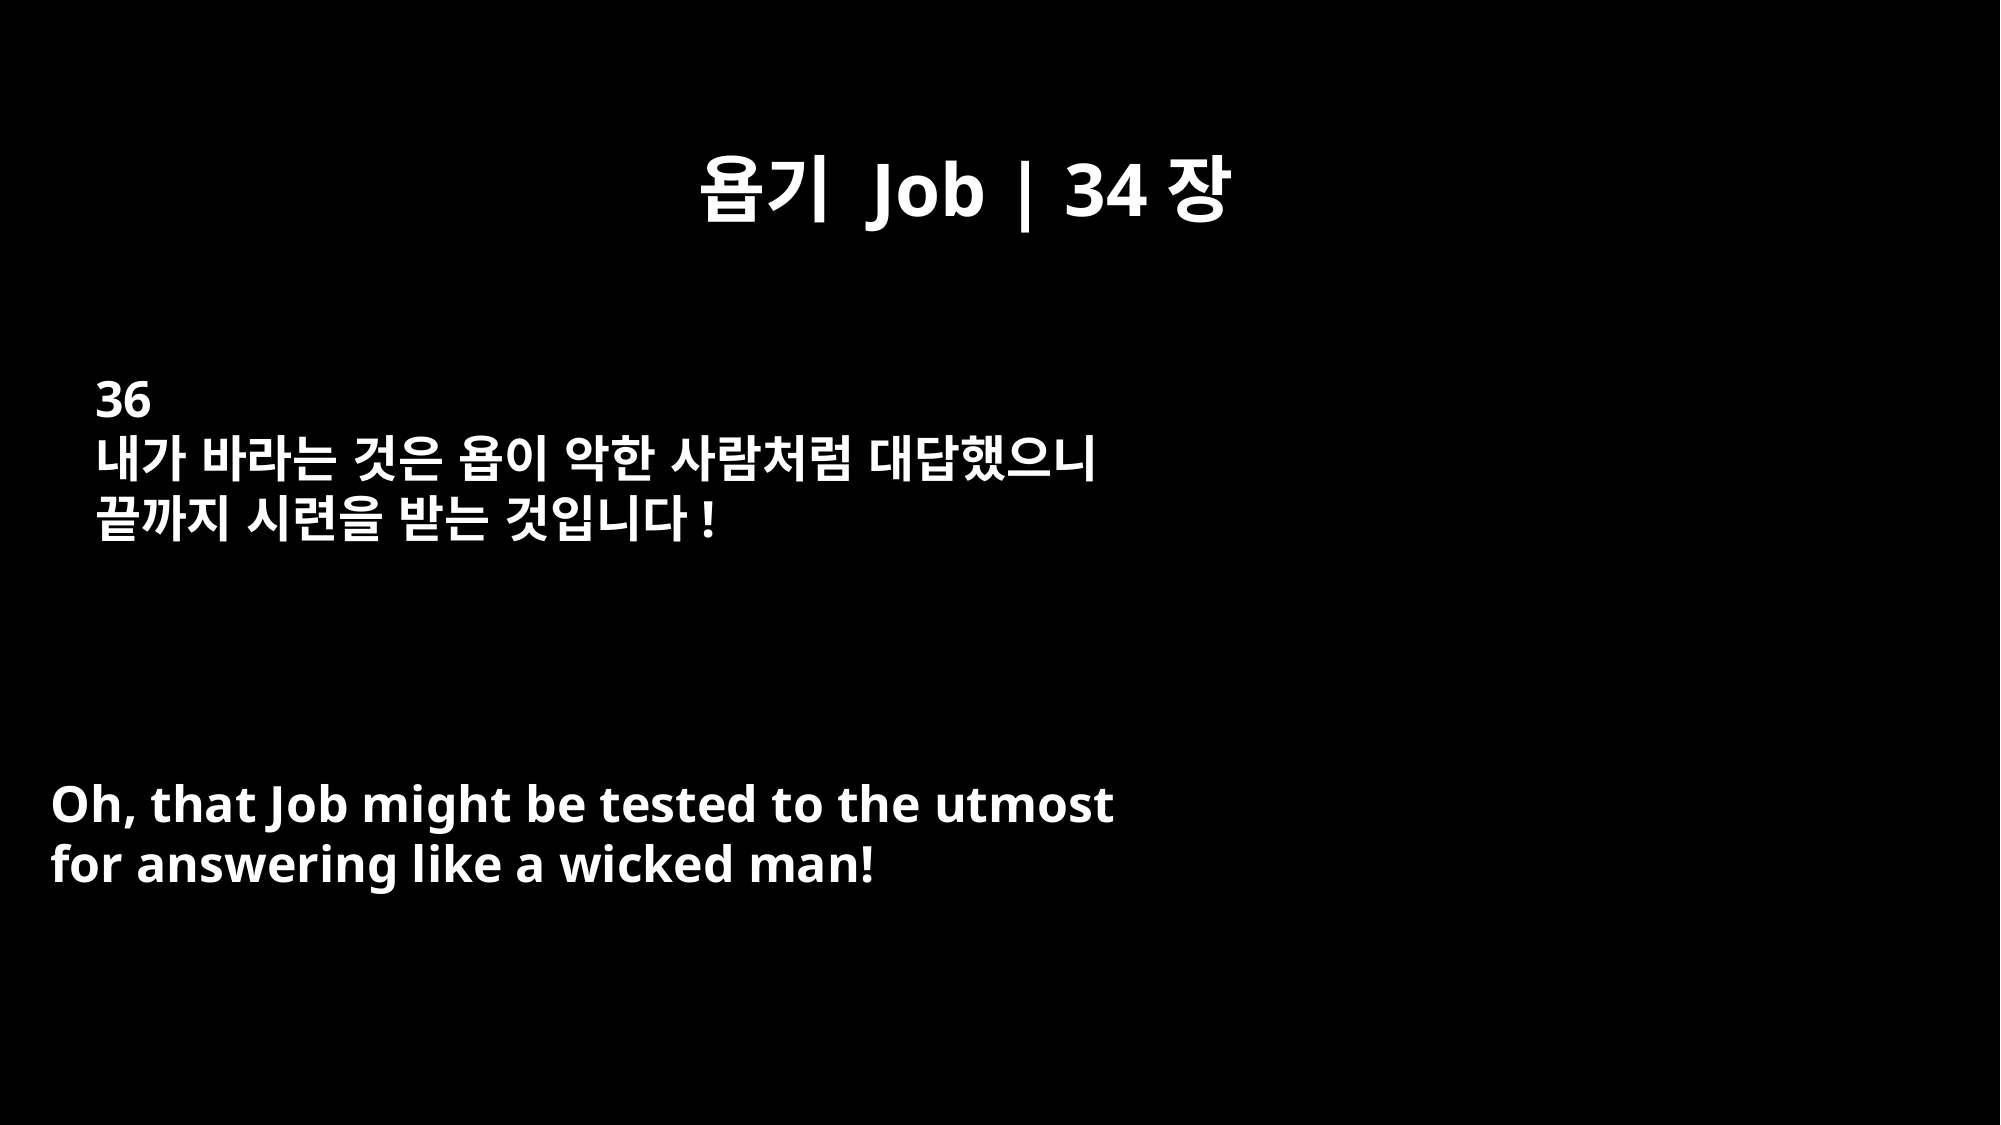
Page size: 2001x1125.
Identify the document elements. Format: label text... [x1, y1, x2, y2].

text_box 36 내가 바라는 것은 욥이 악한 사람처럼 대답했으니 끝까지 시련을 받는 것입니다! [80, 359, 1128, 555]
text_box 욥기 Job | 34장 [683, 136, 1249, 239]
text_box Oh, that Job might be tested to the utmost for answering like a wicked man! [35, 764, 1144, 900]
